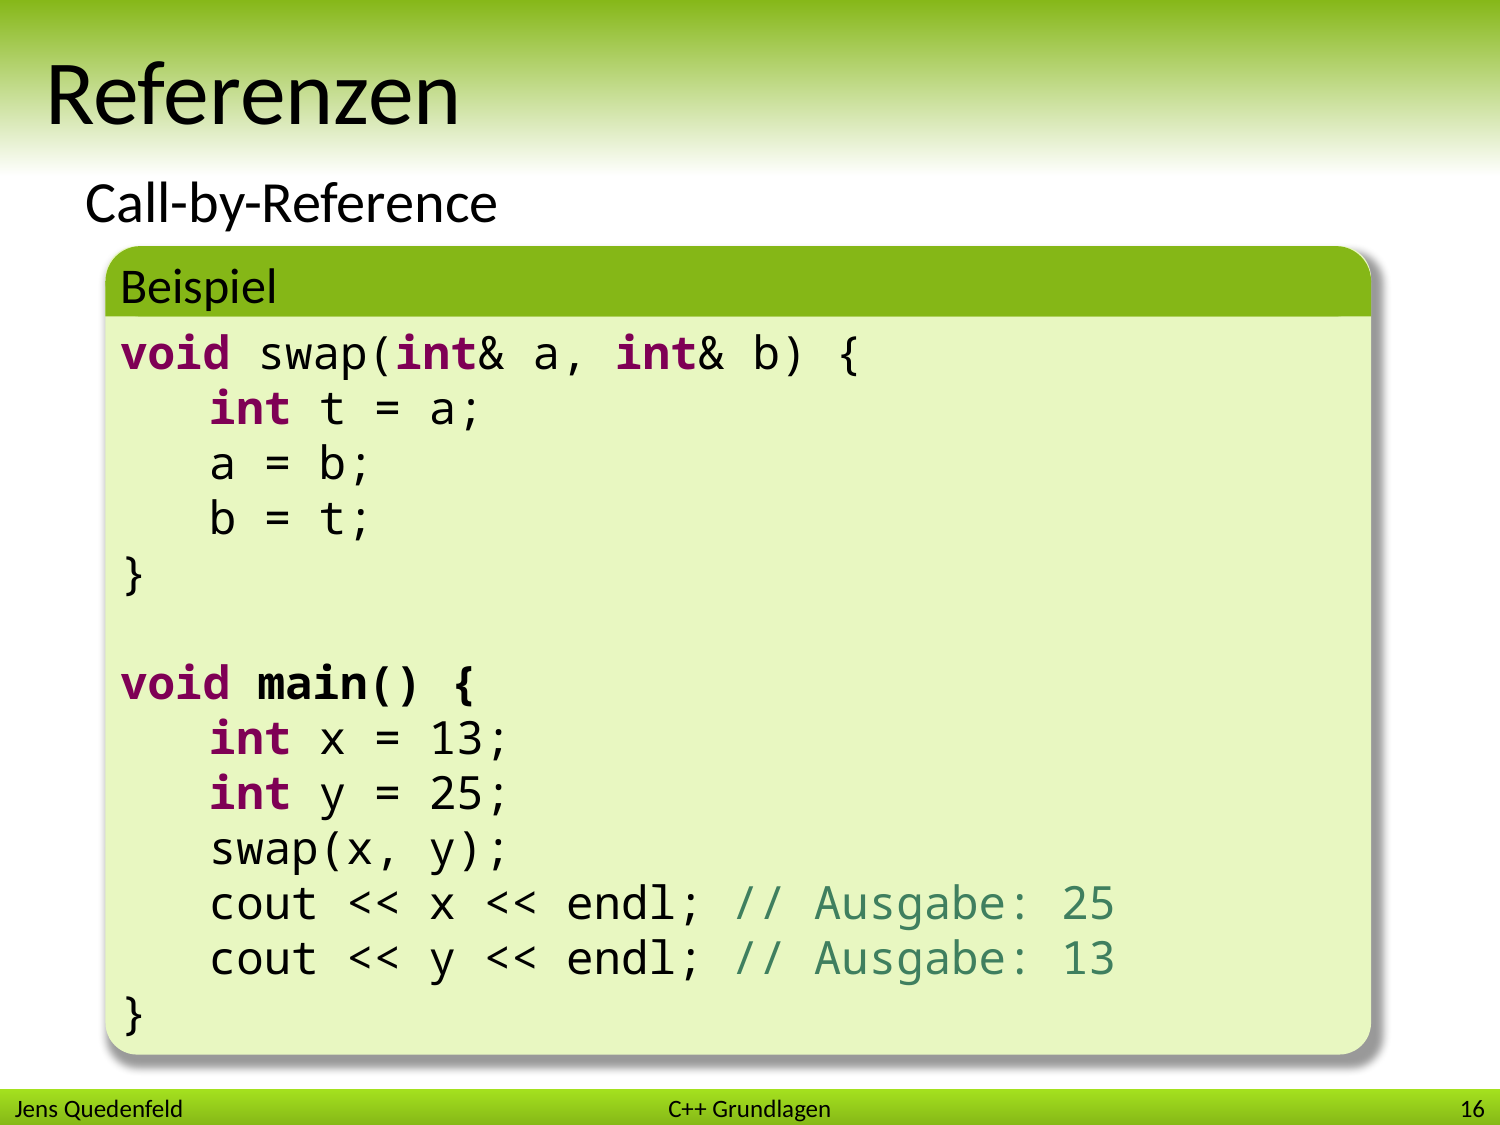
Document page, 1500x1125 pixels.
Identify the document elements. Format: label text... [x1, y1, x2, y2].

text_box [112, 1046, 1364, 1057]
text_box void swap(int& a, int& b) { int t = a; a = b; b = t; } void main() { int x = 13; int y = 25; swap(x, y); cout << x << endl; // Ausgabe: 25 cout << y << endl; // Ausgabe: 13 } [105, 316, 1372, 1046]
list Call-by-Reference [70, 177, 1407, 248]
title Referenzen [0, 0, 1430, 177]
text_box Beispiel [105, 246, 1372, 316]
